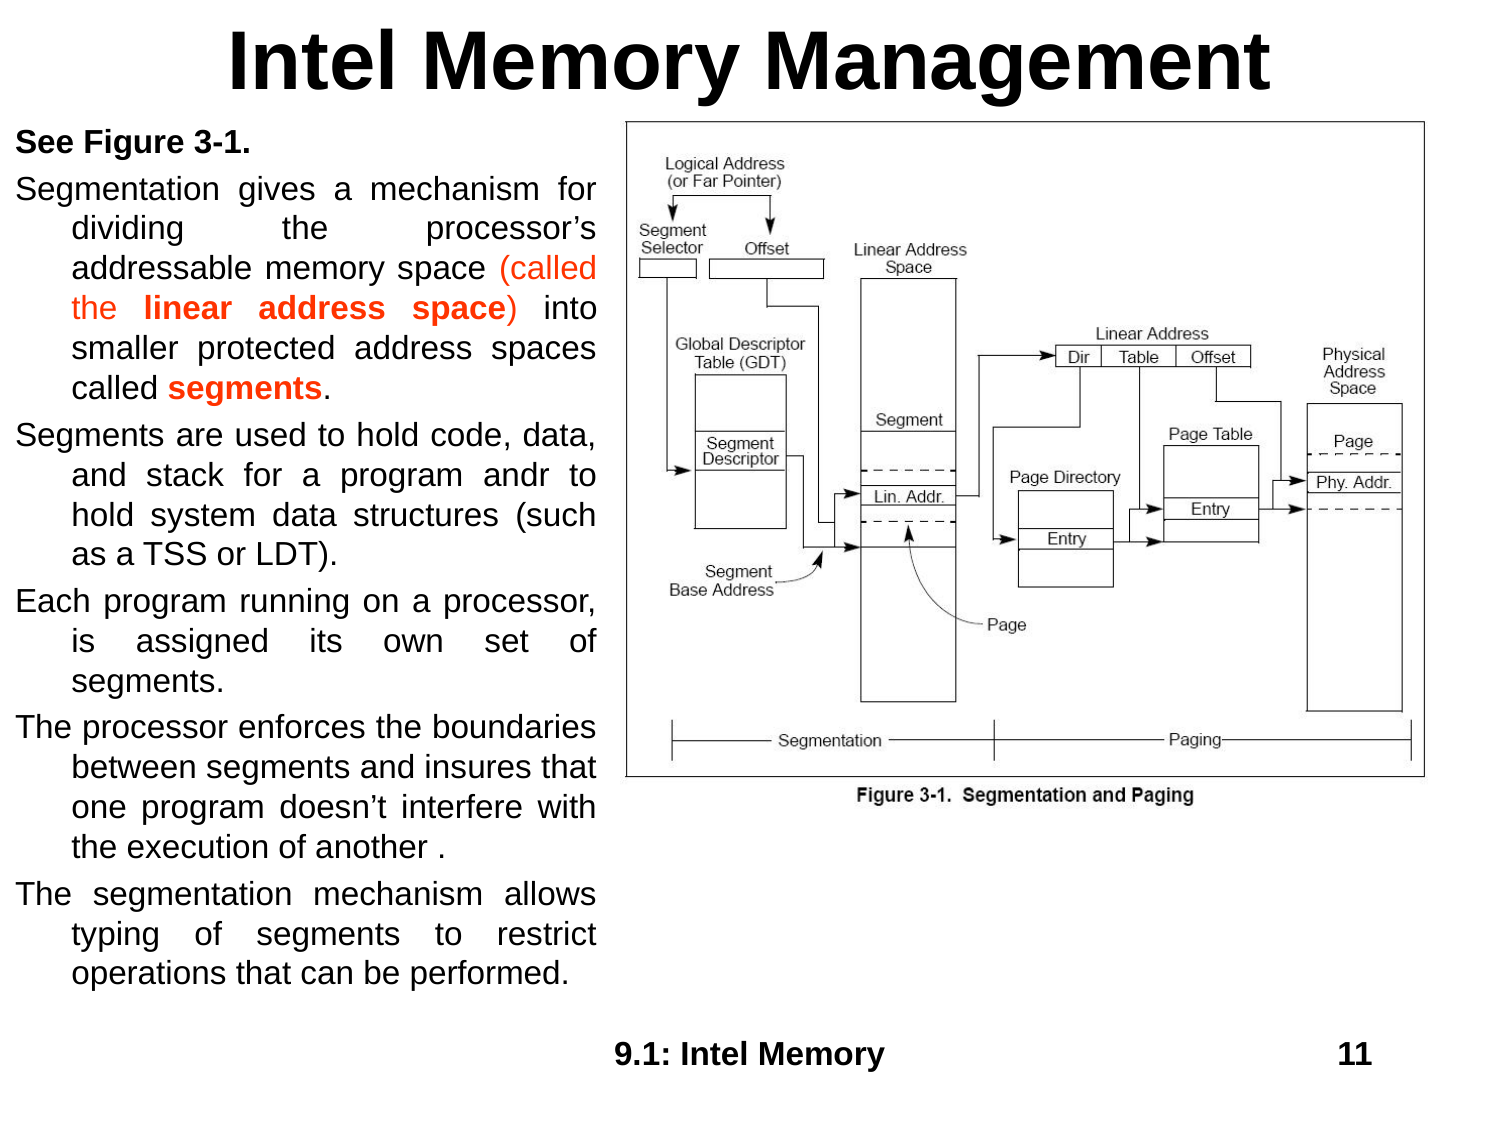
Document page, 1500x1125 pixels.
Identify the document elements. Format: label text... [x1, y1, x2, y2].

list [612, 112, 1438, 813]
footer 9.1: Intel Memory [512, 1025, 988, 1100]
list See Figure 3-1. Segmentation gives a mechanism for dividing the processor’s addressable memory space (called the linear address space) into smaller protected address spaces called segments. Segments are used to hold code, data, and stack for a program andr to hold system data structures (such as a TSS or LDT). Each program running on a processor, is assigned its own set of segments. The processor enforces the boundaries between segments and insures that one program doesn’t interfere with the execution of another . The segmentation mechanism allows typing of segments to restrict operations that can be performed. [0, 112, 613, 1013]
title Intel Memory Management [112, 0, 1388, 112]
slide_number 11 [1074, 1025, 1388, 1100]
